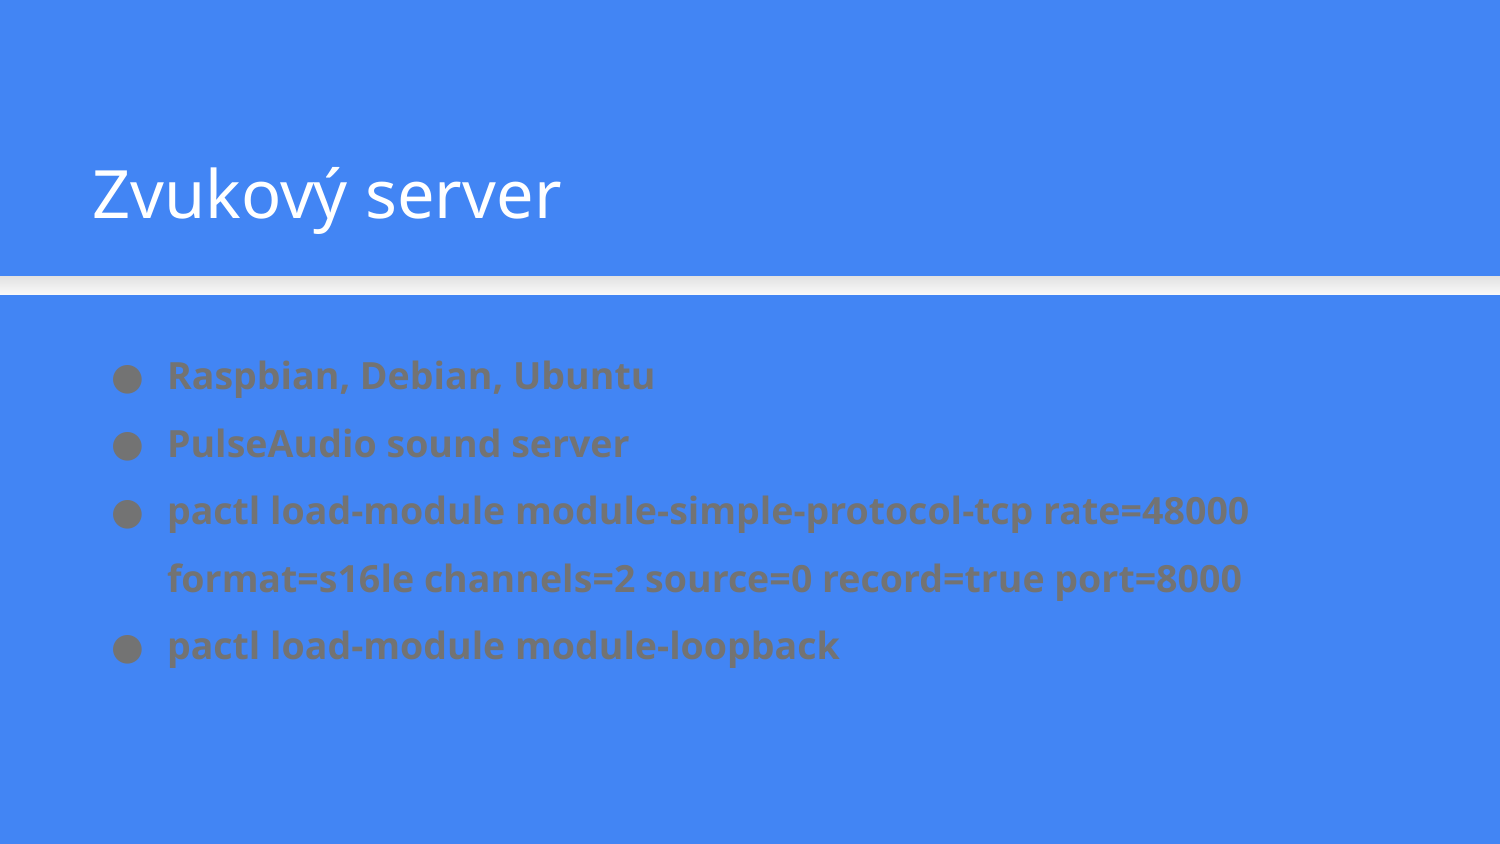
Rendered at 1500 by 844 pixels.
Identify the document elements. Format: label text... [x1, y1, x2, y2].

text_box Raspbian, Debian, Ubuntu PulseAudio sound server pactl load-module module-simple-protocol-tcp rate=48000 format=s16le channels=2 source=0 record=true port=8000 pactl load-module module-loopback [77, 314, 1427, 760]
text_box Zvukový server [77, 121, 1427, 247]
